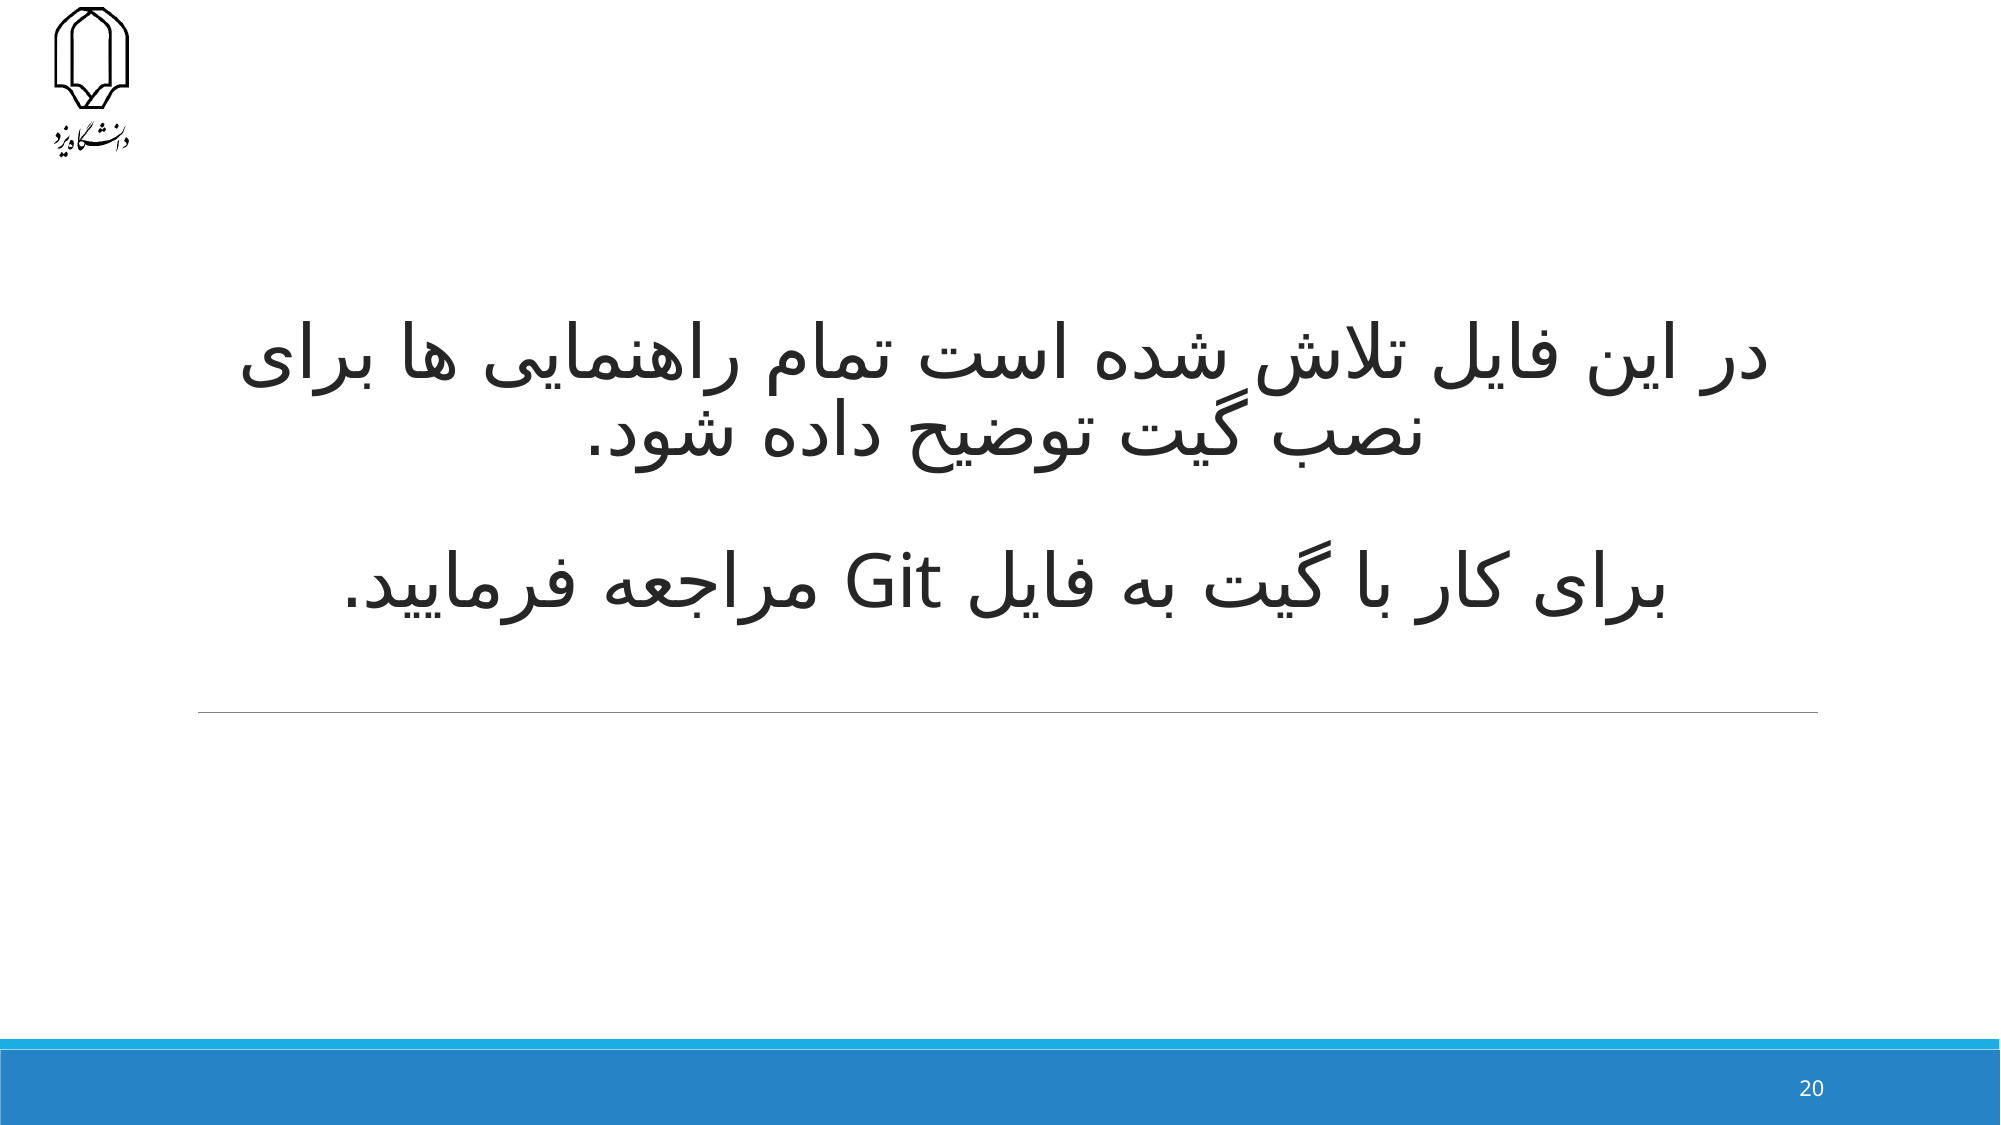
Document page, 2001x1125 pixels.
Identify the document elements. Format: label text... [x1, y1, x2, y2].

title در این فایل تلاش شده است تمام راهنمایی ها برای نصب گیت توضیح داده شود. برای کار با گیت به فایل Git مراجعه فرمایید. [180, 267, 1830, 631]
slide_number 20 [1624, 1059, 1840, 1120]
picture [43, 0, 136, 163]
